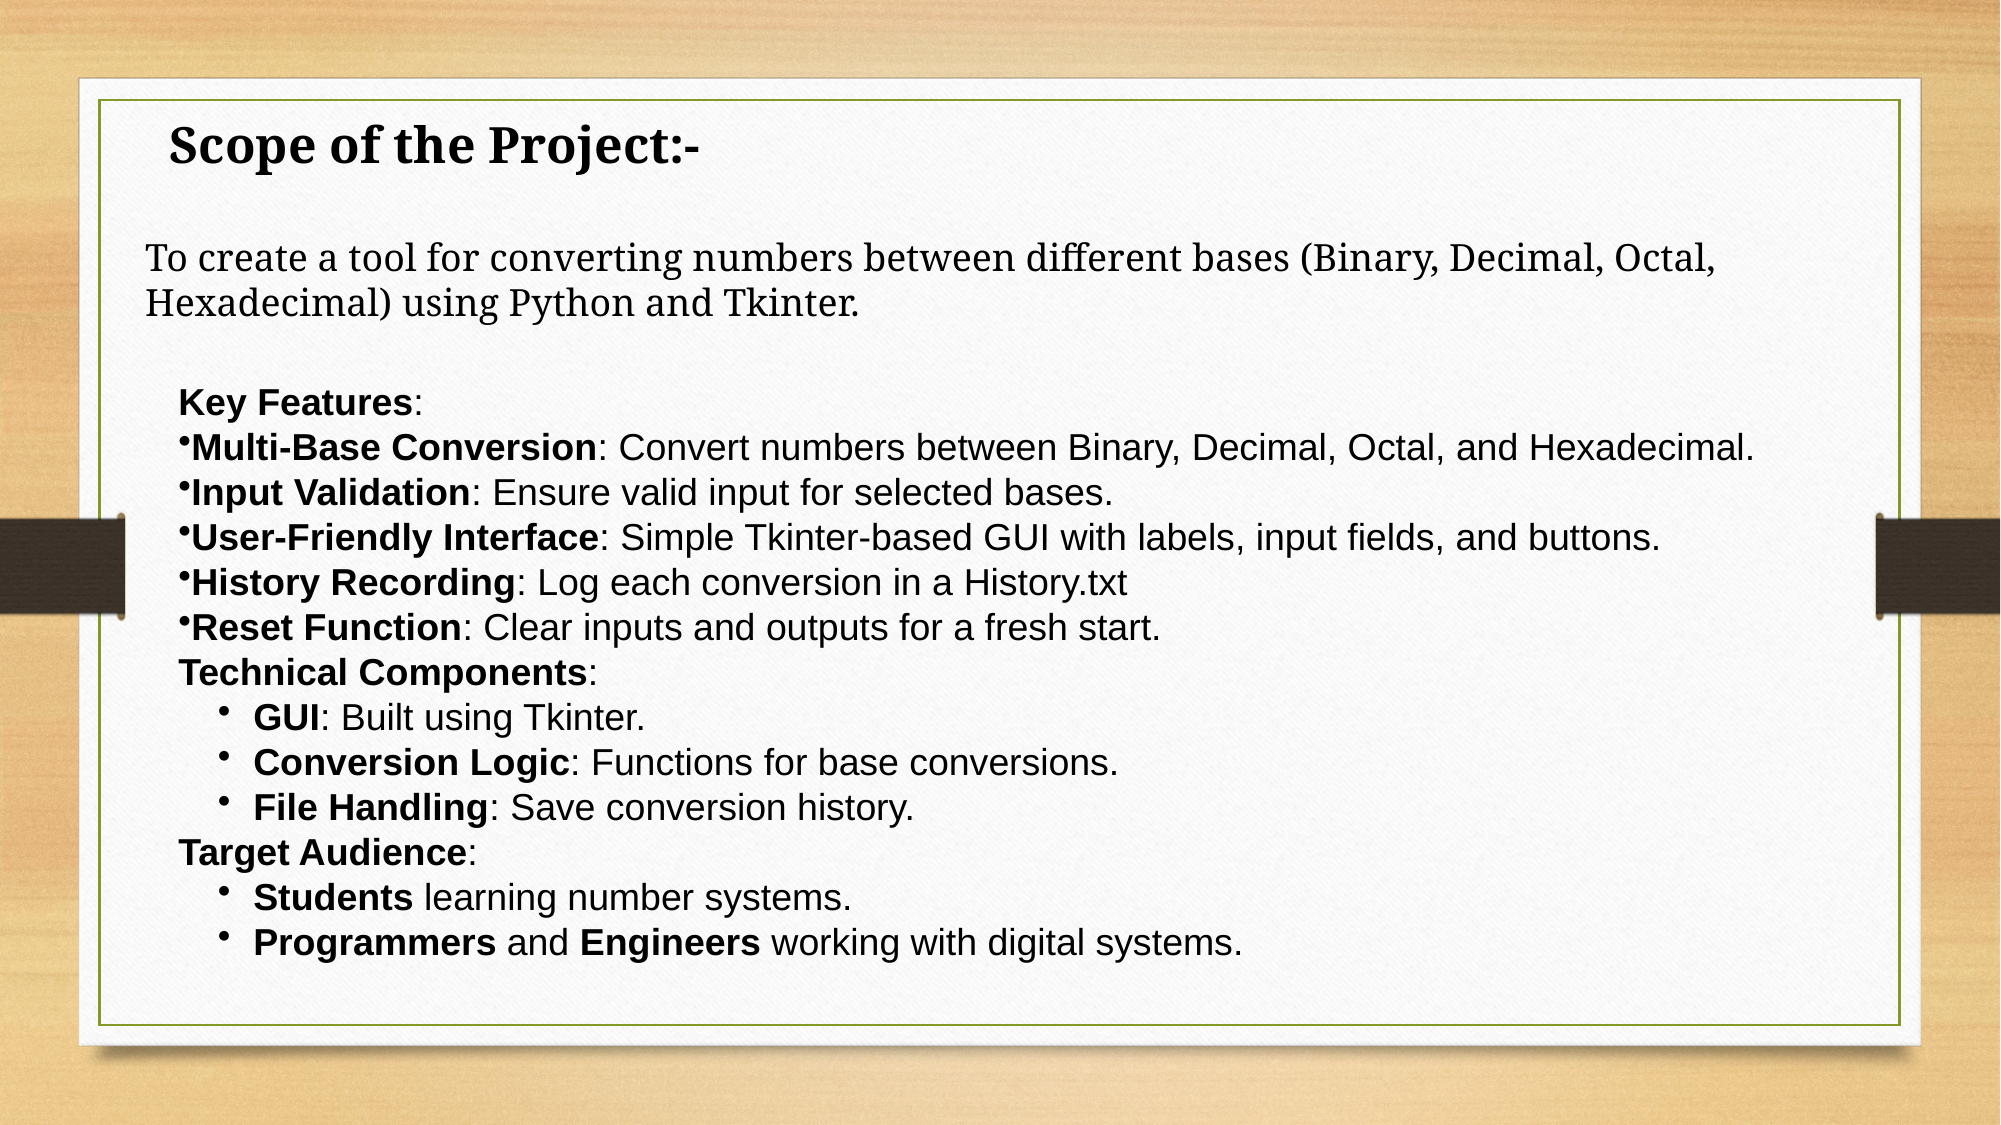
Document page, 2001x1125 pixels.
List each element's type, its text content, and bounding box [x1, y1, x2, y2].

text_box To create a tool for converting numbers between different bases (Binary, Decimal, Octal, Hexadecimal) using Python and Tkinter. [130, 226, 1817, 332]
text_box Key Features: Multi-Base Conversion: Convert numbers between Binary, Decimal, Octal, and Hexadecimal. Input Validation: Ensure valid input for selected bases. User-Friendly Interface: Simple Tkinter-based GUI with labels, input fields, and buttons. History Recording: Log each conversion in a History.txt Reset Function: Clear inputs and outputs for a fresh start. Technical Components: GUI: Built using Tkinter. Conversion Logic: Functions for base conversions. File Handling: Save conversion history. Target Audience: Students learning number systems. Programmers and Engineers working with digital systems. [163, 370, 1772, 1016]
picture [0, 0, 2001, 1125]
text_box Scope of the Project:- [154, 105, 1070, 181]
